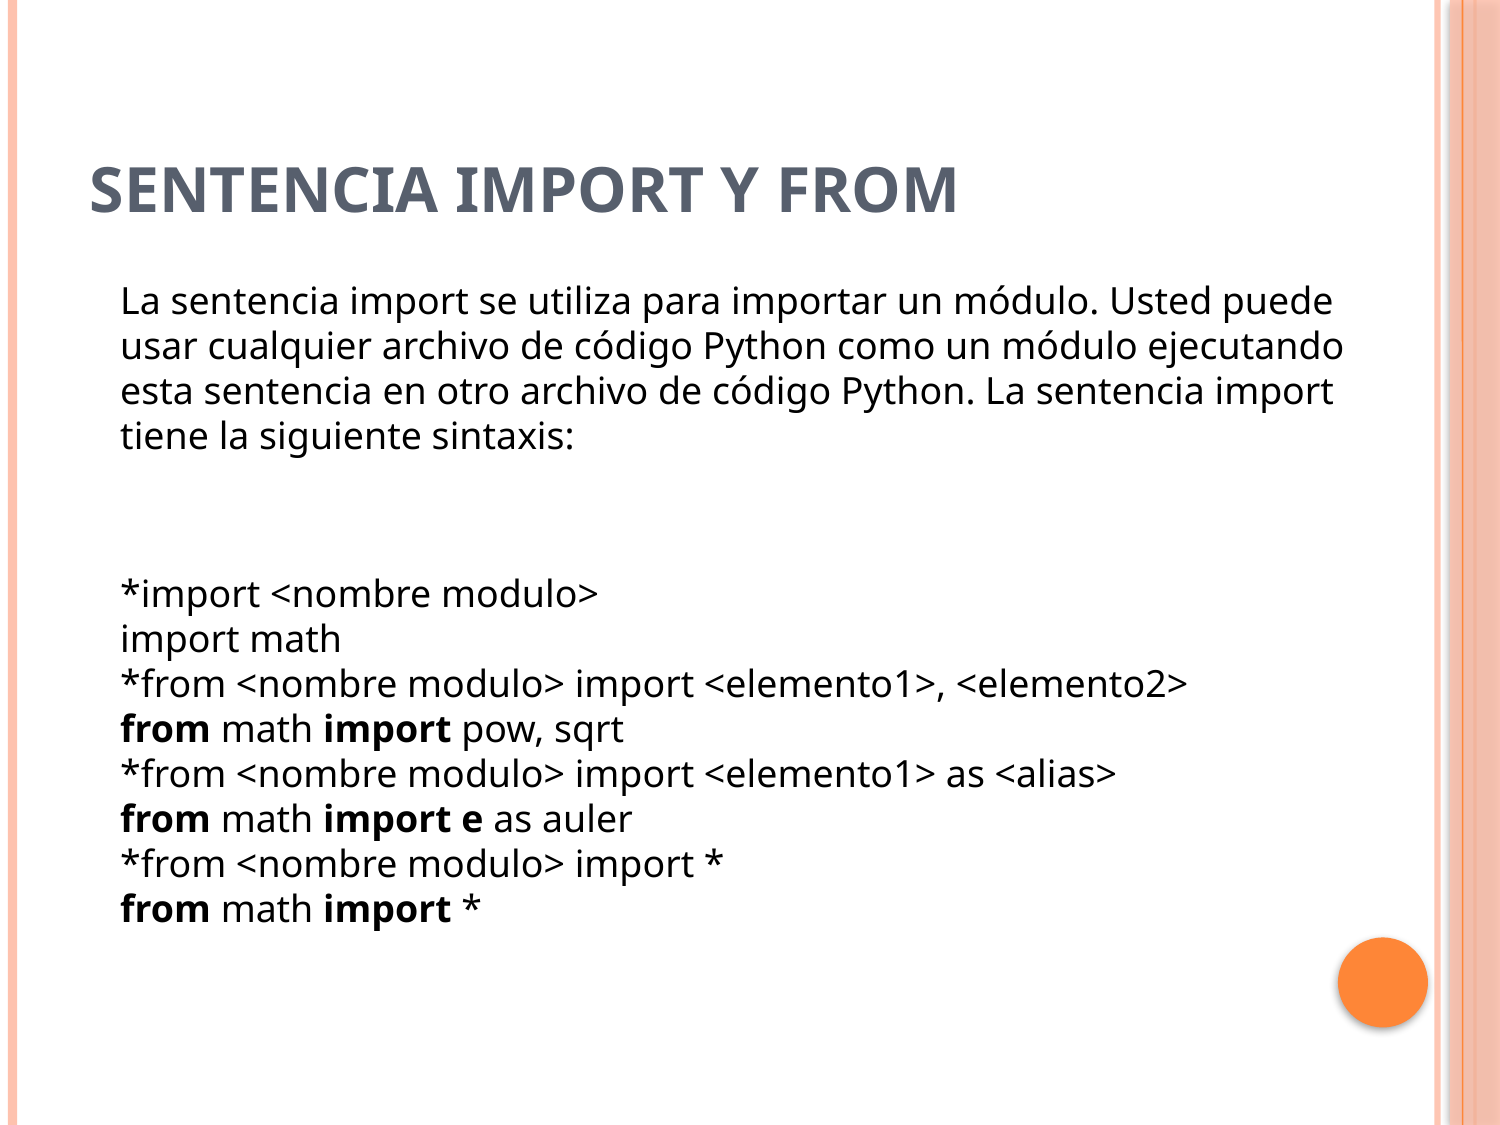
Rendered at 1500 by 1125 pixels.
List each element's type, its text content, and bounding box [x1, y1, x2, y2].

text_box [70, 281, 1418, 750]
title Sentencia import y from [75, 45, 1300, 233]
text_box *import <nombre modulo> import math *from <nombre modulo> import <elemento1>, <elemento2> from math import pow, sqrt *from <nombre modulo> import <elemento1> as <alias> from math import e as auler *from <nombre modulo> import * from math import * [105, 562, 1278, 983]
text_box La sentencia import se utiliza para importar un módulo. Usted puede usar cualquier archivo de código Python como un módulo ejecutando esta sentencia en otro archivo de código Python. La sentencia import tiene la siguiente sintaxis: [105, 269, 1383, 510]
